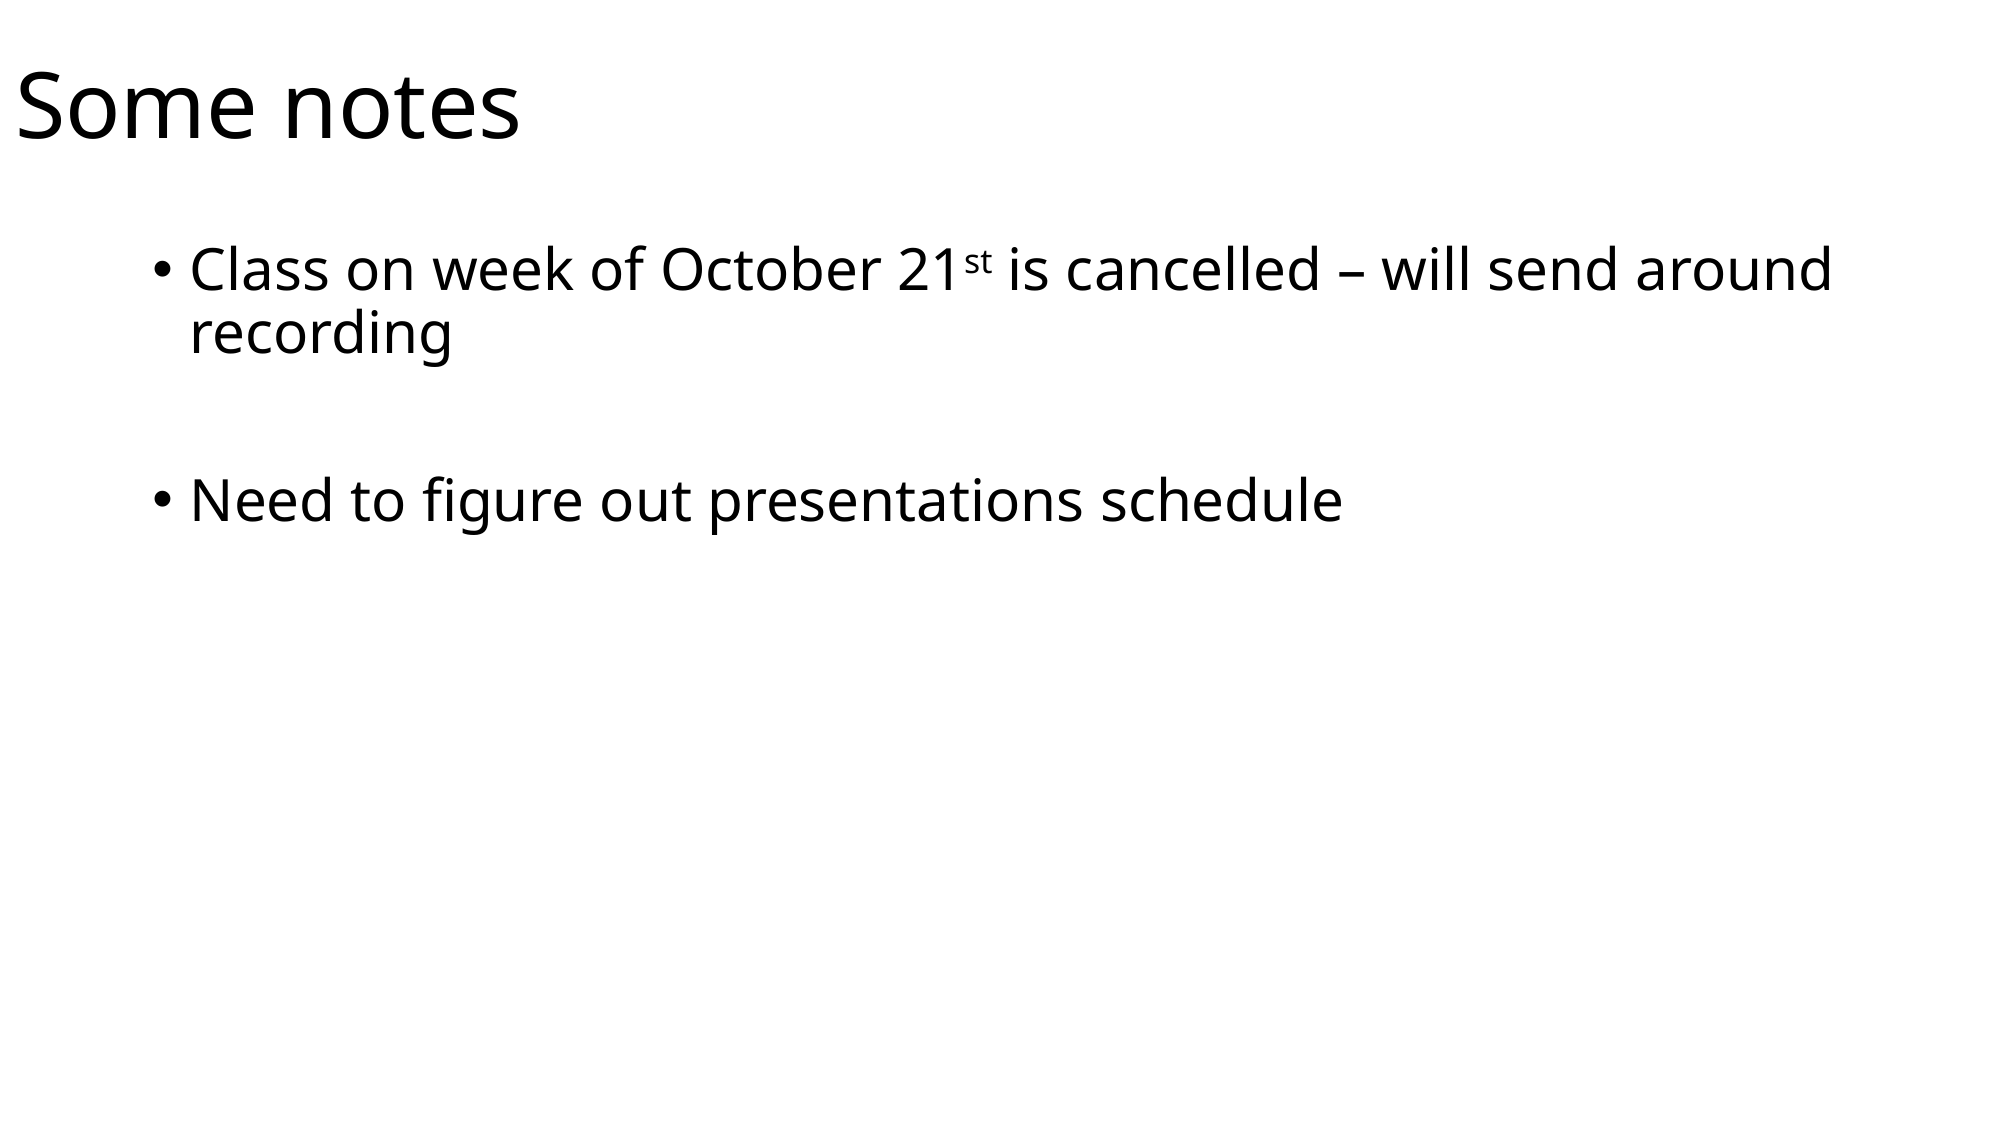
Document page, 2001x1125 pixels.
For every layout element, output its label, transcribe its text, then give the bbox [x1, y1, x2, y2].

list Class on week of October 21st is cancelled – will send around recording Need to figure out presentations schedule [137, 233, 1863, 1090]
title Some notes [0, 0, 1725, 218]
